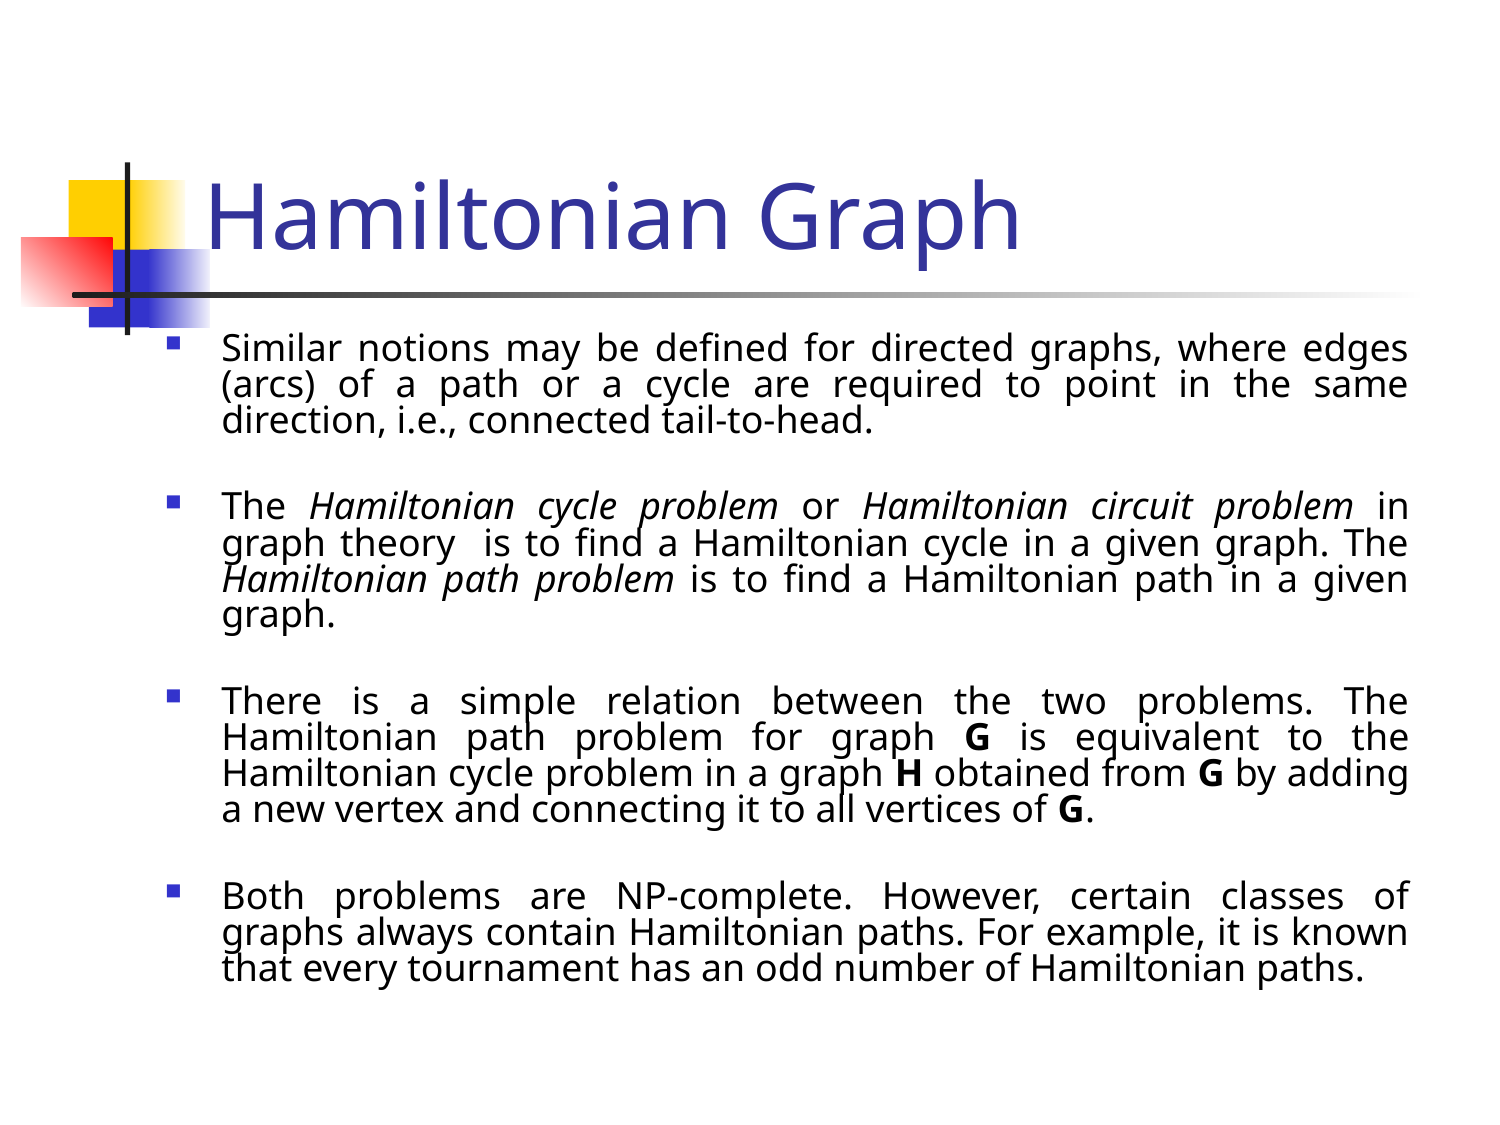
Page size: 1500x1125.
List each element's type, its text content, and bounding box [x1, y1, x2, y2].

title Hamiltonian Graph [188, 35, 1468, 275]
list Similar notions may be defined for directed graphs, where edges (arcs) of a path or a cycle are required to point in the same direction, i.e., connected tail-to-head. The Hamiltonian cycle problem or Hamiltonian circuit problem in graph theory is to find a Hamiltonian cycle in a given graph. The Hamiltonian path problem is to find a Hamiltonian path in a given graph. There is a simple relation between the two problems. The Hamiltonian path problem for graph G is equivalent to the Hamiltonian cycle problem in a graph H obtained from G by adding a new vertex and connecting it to all vertices of G. Both problems are NP-complete. However, certain classes of graphs always contain Hamiltonian paths. For example, it is known that every tournament has an odd number of Hamiltonian paths. [150, 324, 1425, 1000]
